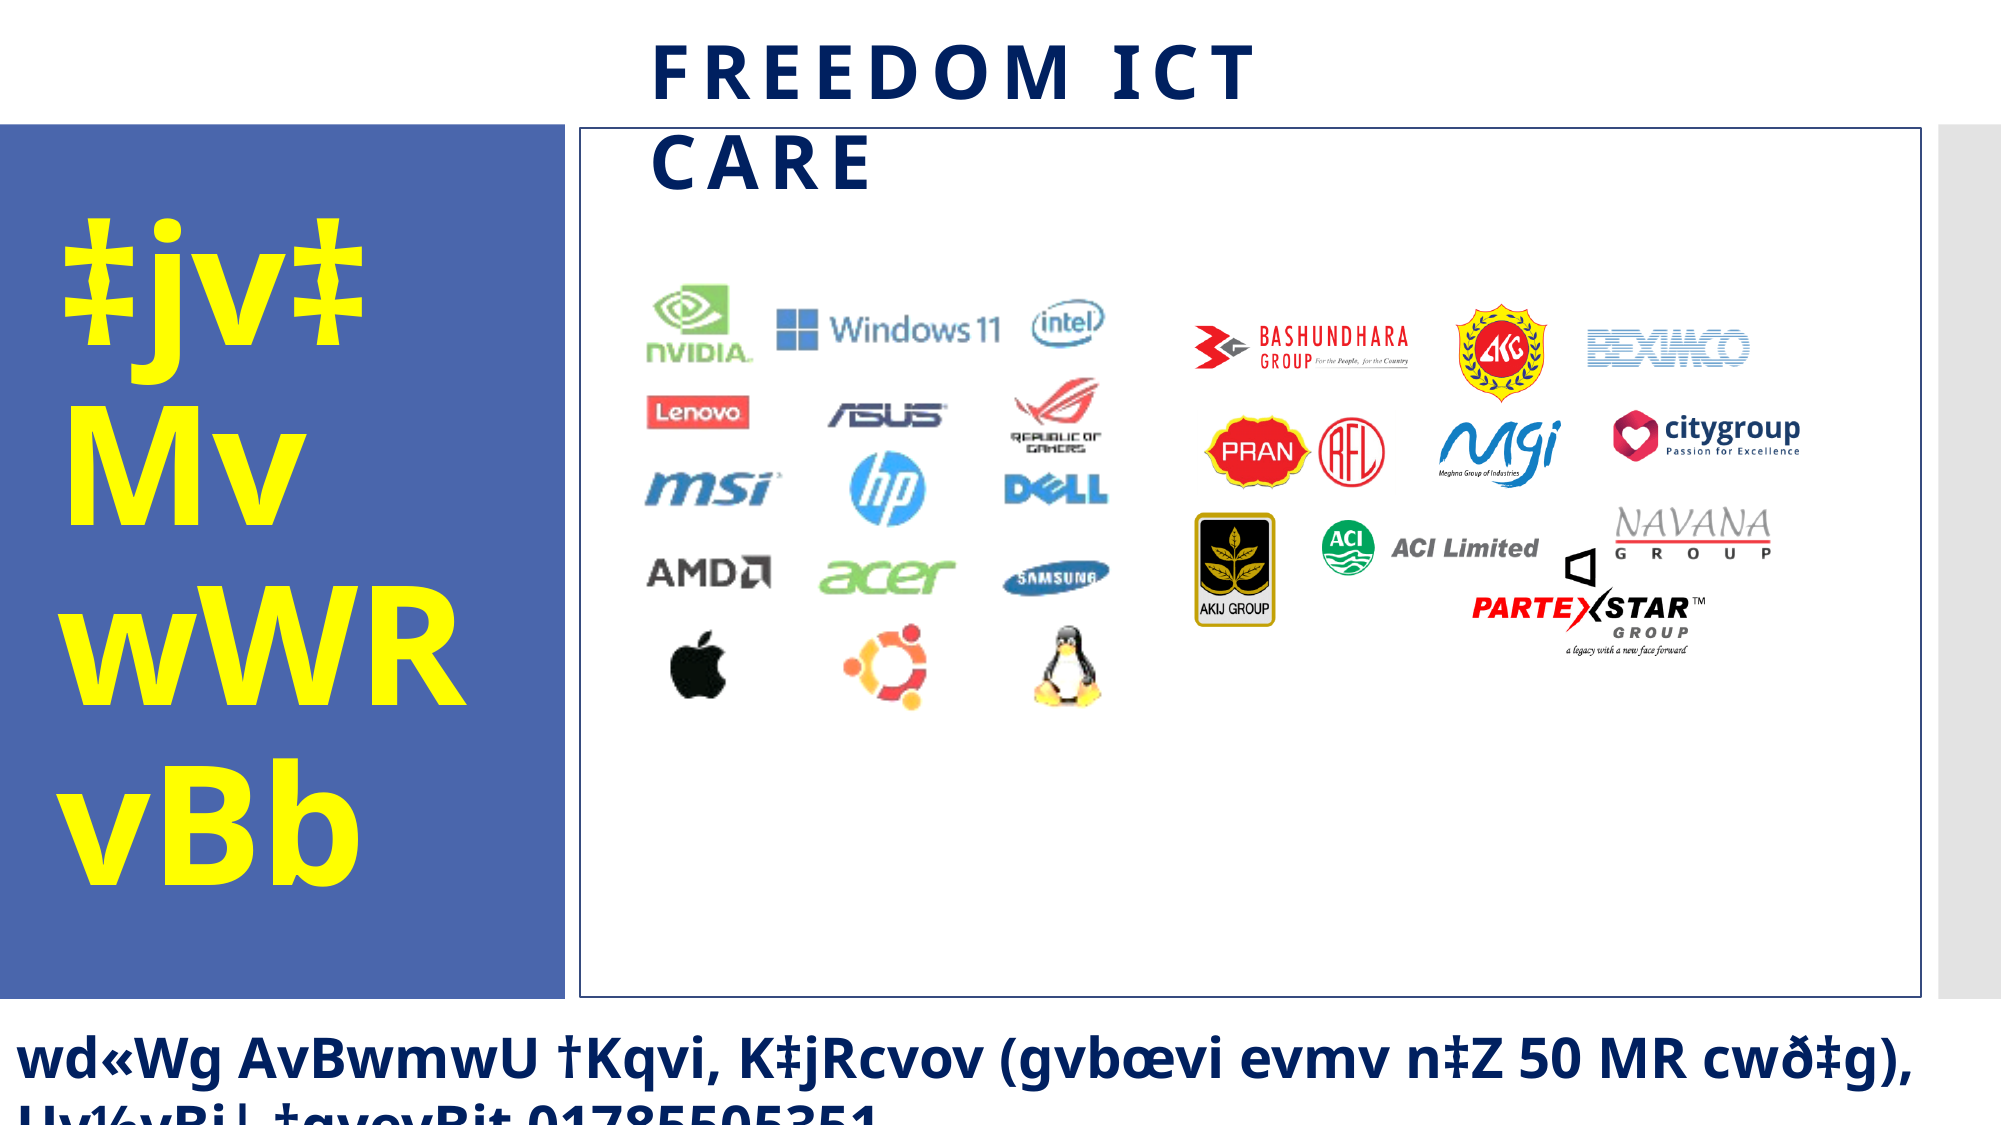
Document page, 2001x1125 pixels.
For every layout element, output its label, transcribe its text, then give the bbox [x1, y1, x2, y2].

title ‡jv‡Mv wWRvBb [41, 184, 525, 940]
picture [612, 223, 1886, 754]
